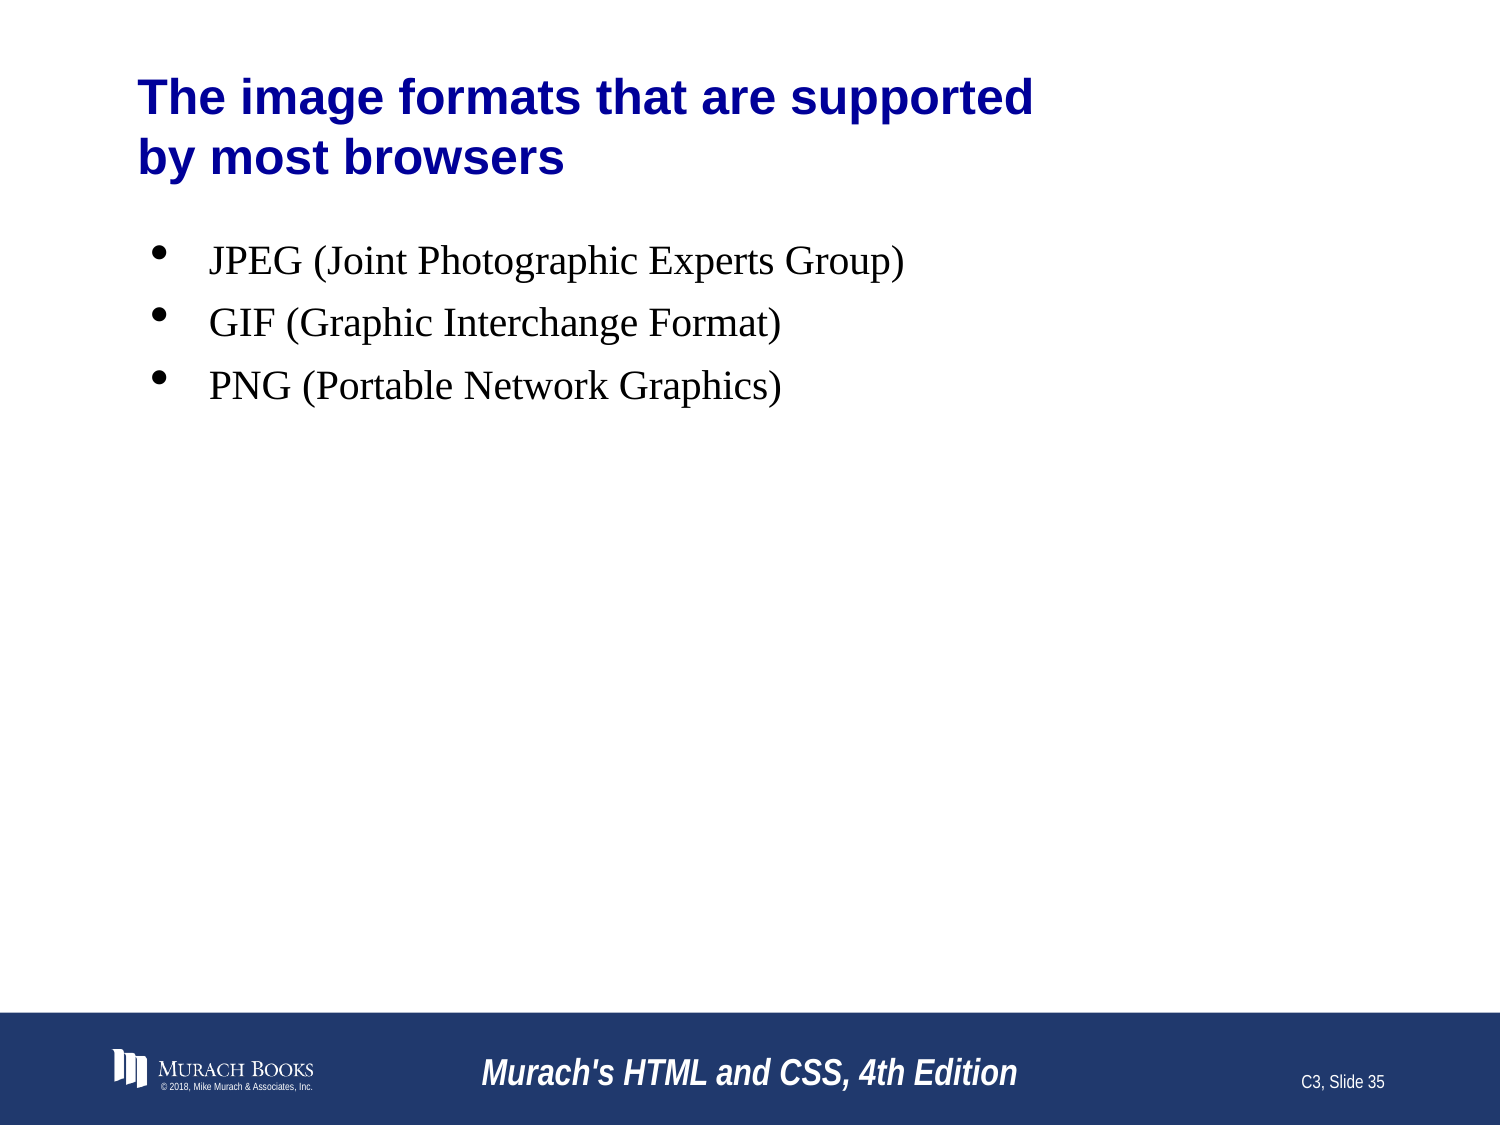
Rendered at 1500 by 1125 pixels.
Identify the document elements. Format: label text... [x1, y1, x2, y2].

slide_number C3, Slide 35 [1087, 1025, 1400, 1100]
footer © 2018, Mike Murach & Associates, Inc. [12, 1025, 463, 1100]
slide_number Murach's HTML and CSS, 4th Edition [463, 1025, 1050, 1100]
list JPEG (Joint Photographic Experts Group) GIF (Graphic Interchange Format) PNG (Portable Network Graphics) [137, 224, 1350, 975]
title The image formats that are supported by most browsers [137, 64, 1338, 186]
